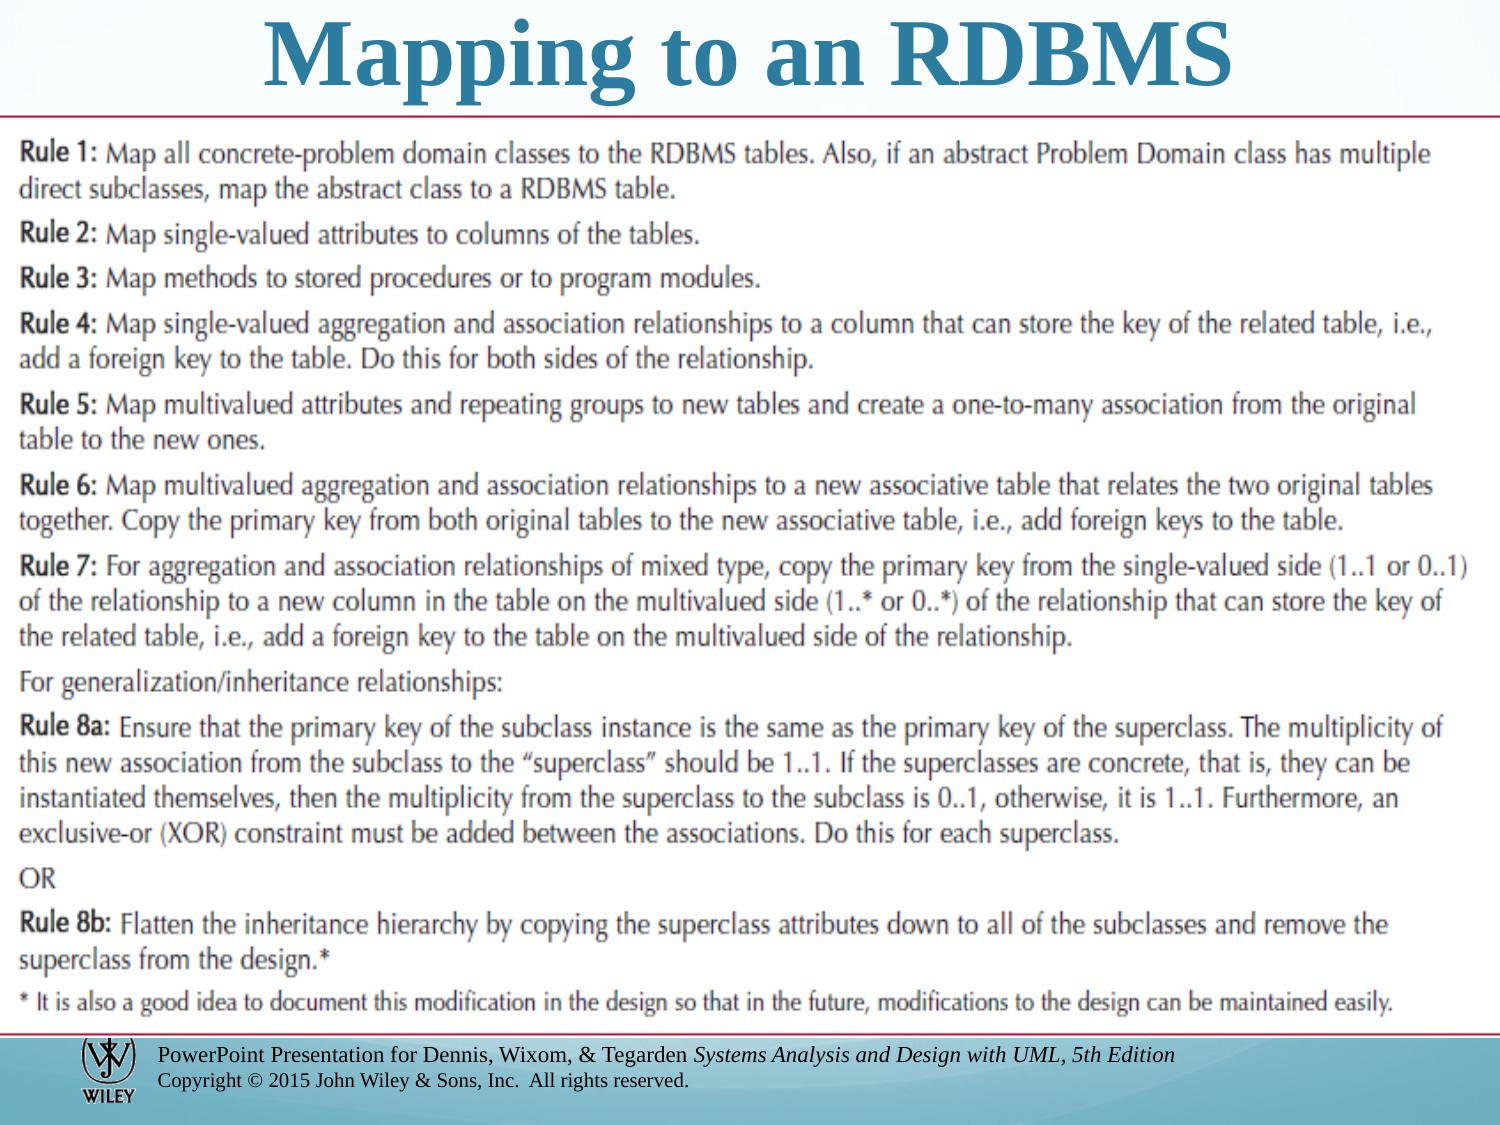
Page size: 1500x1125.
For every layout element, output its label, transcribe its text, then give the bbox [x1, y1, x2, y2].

picture [0, 0, 1500, 1125]
title Mapping to an RDBMS [90, 17, 1410, 109]
